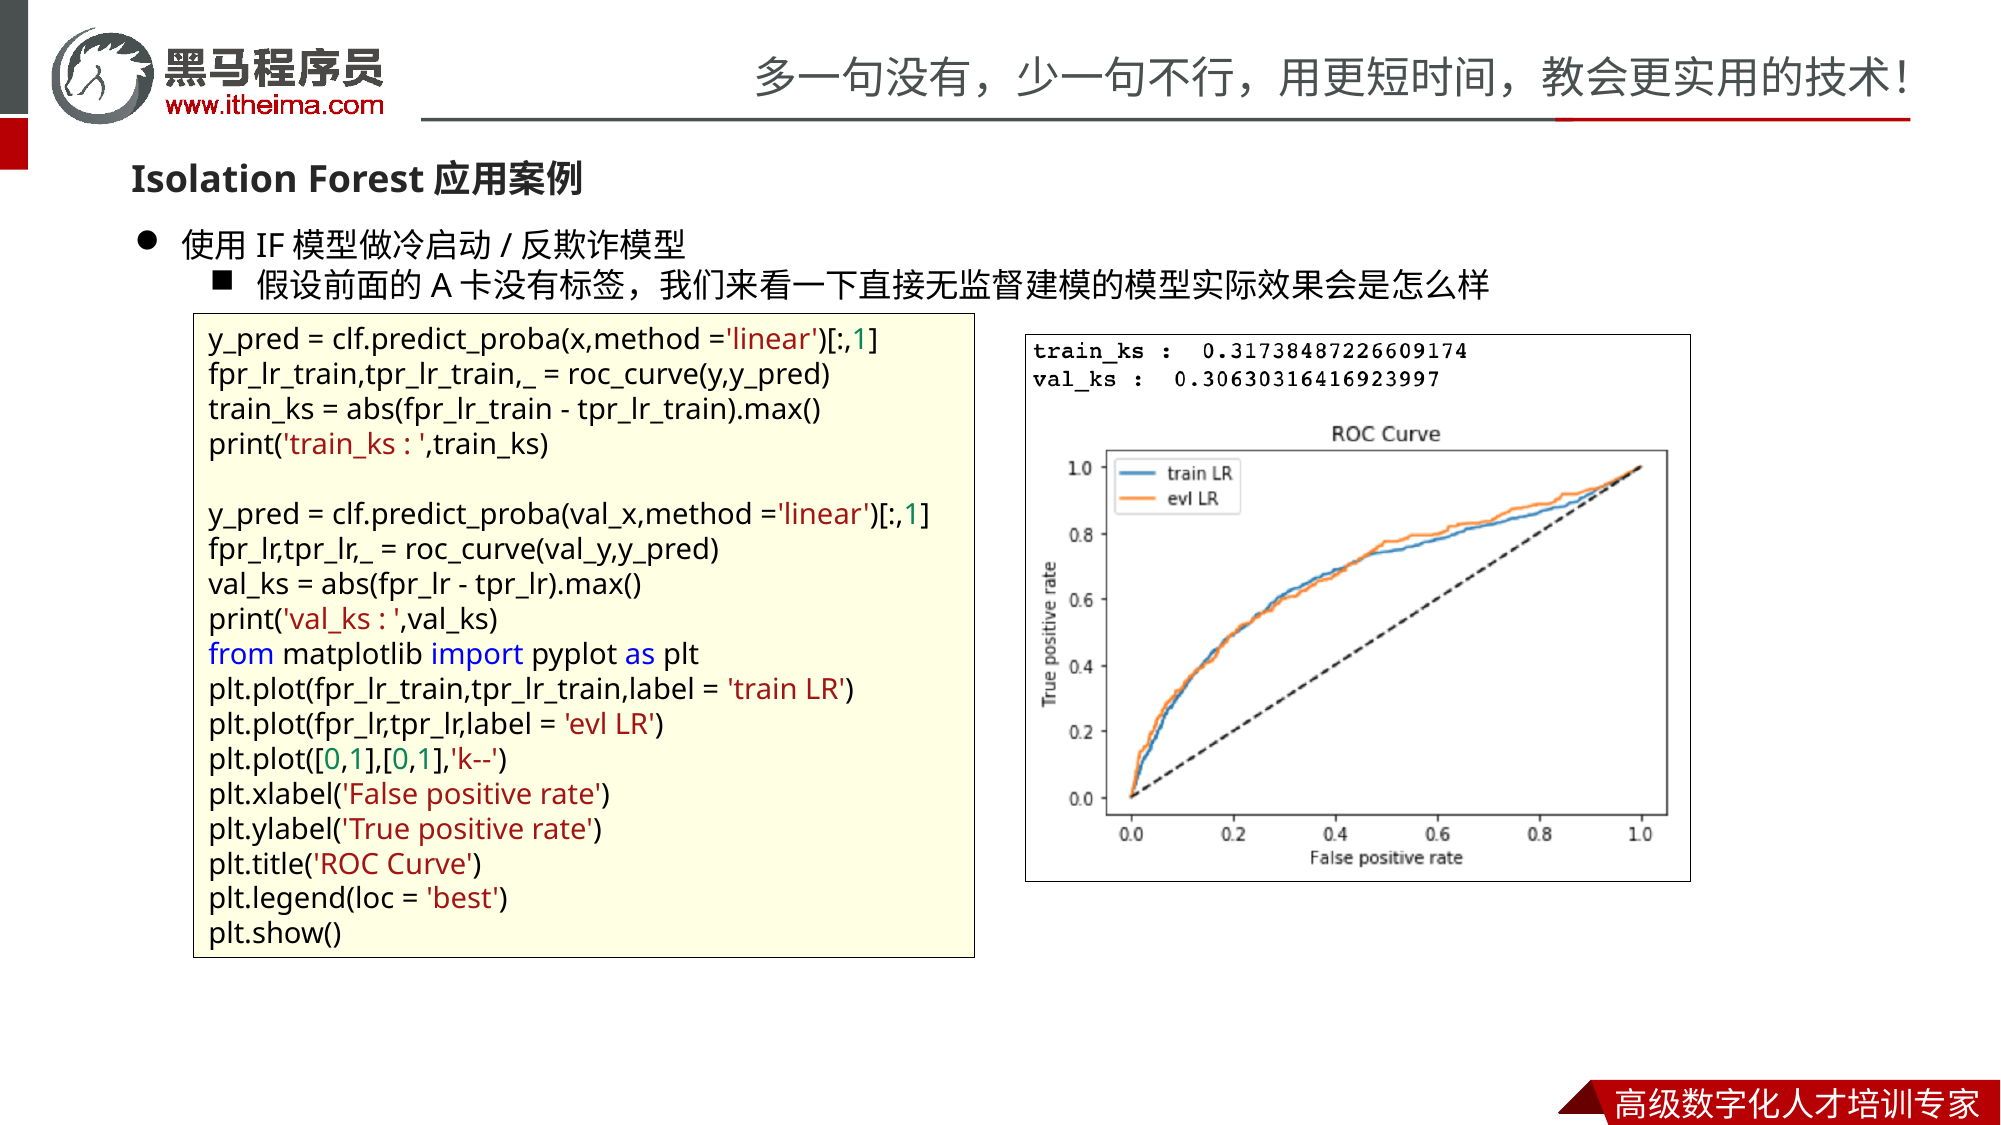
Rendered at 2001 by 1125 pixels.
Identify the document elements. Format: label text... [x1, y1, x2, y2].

picture [1025, 333, 1691, 883]
text_box 使用IF模型做冷启动/反欺诈模型 假设前面的A卡没有标签，我们来看一下直接无监督建模的模型实际效果会是怎么样 [120, 217, 1868, 312]
list Isolation Forest应用案例 [116, 135, 1880, 220]
text_box y_pred = clf.predict_proba(x,method ='linear')[:,1] fpr_lr_train,tpr_lr_train,_ = roc_curve(y,y_pred) train_ks = abs(fpr_lr_train - tpr_lr_train).max() print('train_ks : ',train_ks) y_pred = clf.predict_proba(val_x,method ='linear')[:,1] fpr_lr,tpr_lr,_ = roc_curve(val_y,y_pred) val_ks = abs(fpr_lr - tpr_lr).max() print('val_ks : ',val_ks) from matplotlib import pyplot as plt plt.plot(fpr_lr_train,tpr_lr_train,label = 'train LR') plt.plot(fpr_lr,tpr_lr,label = 'evl LR') plt.plot([0,1],[0,1],'k--') plt.xlabel('False positive rate') plt.ylabel('True positive rate') plt.title('ROC Curve') plt.legend(loc = 'best') plt.show() [193, 313, 975, 958]
picture [50, 26, 384, 125]
